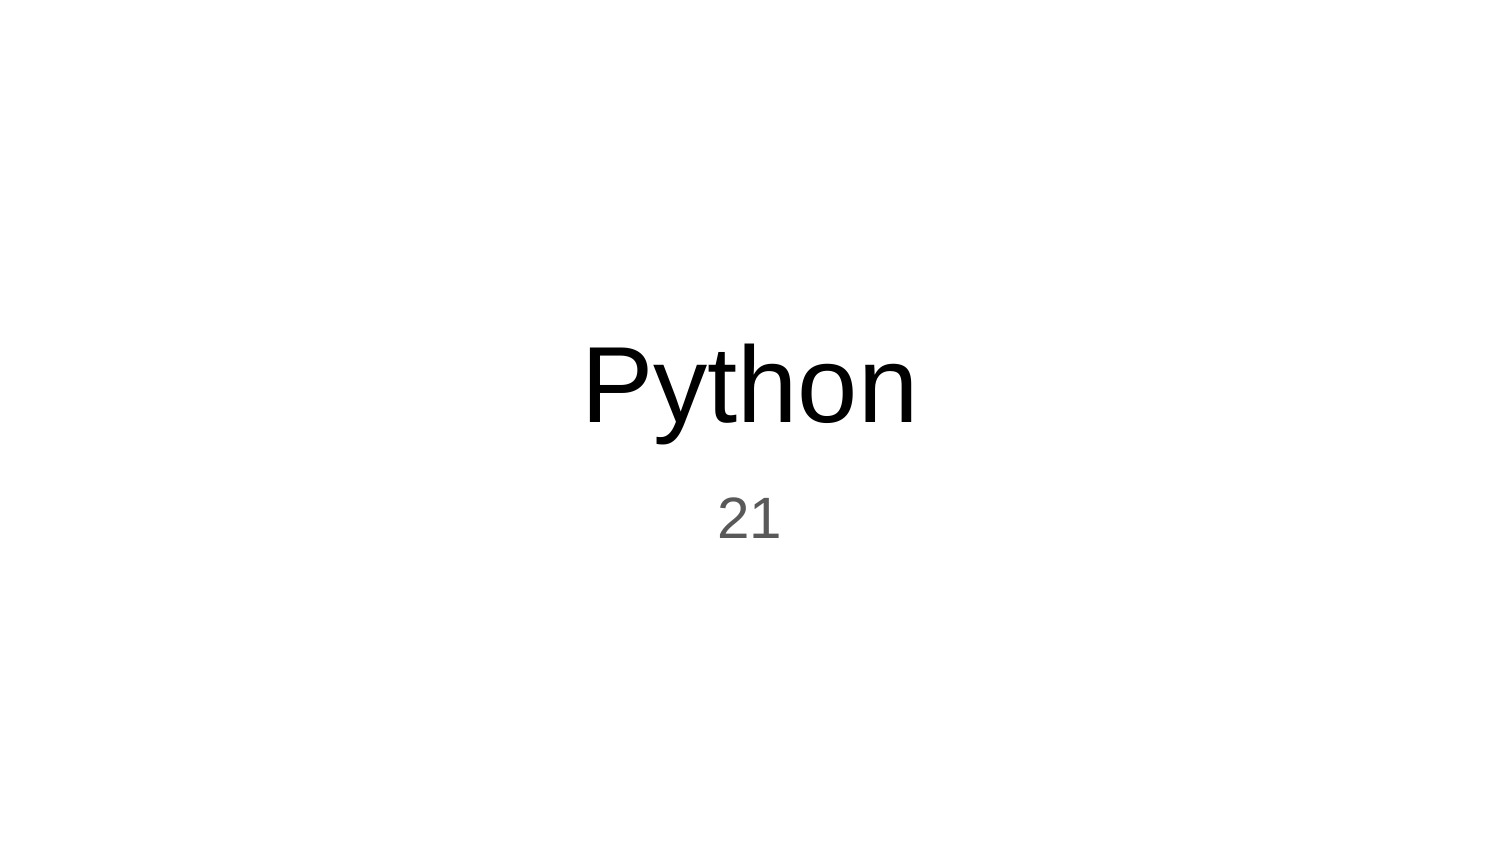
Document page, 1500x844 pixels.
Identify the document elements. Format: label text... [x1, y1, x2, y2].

title Python [51, 122, 1449, 459]
subtitle 21 [51, 464, 1449, 595]
